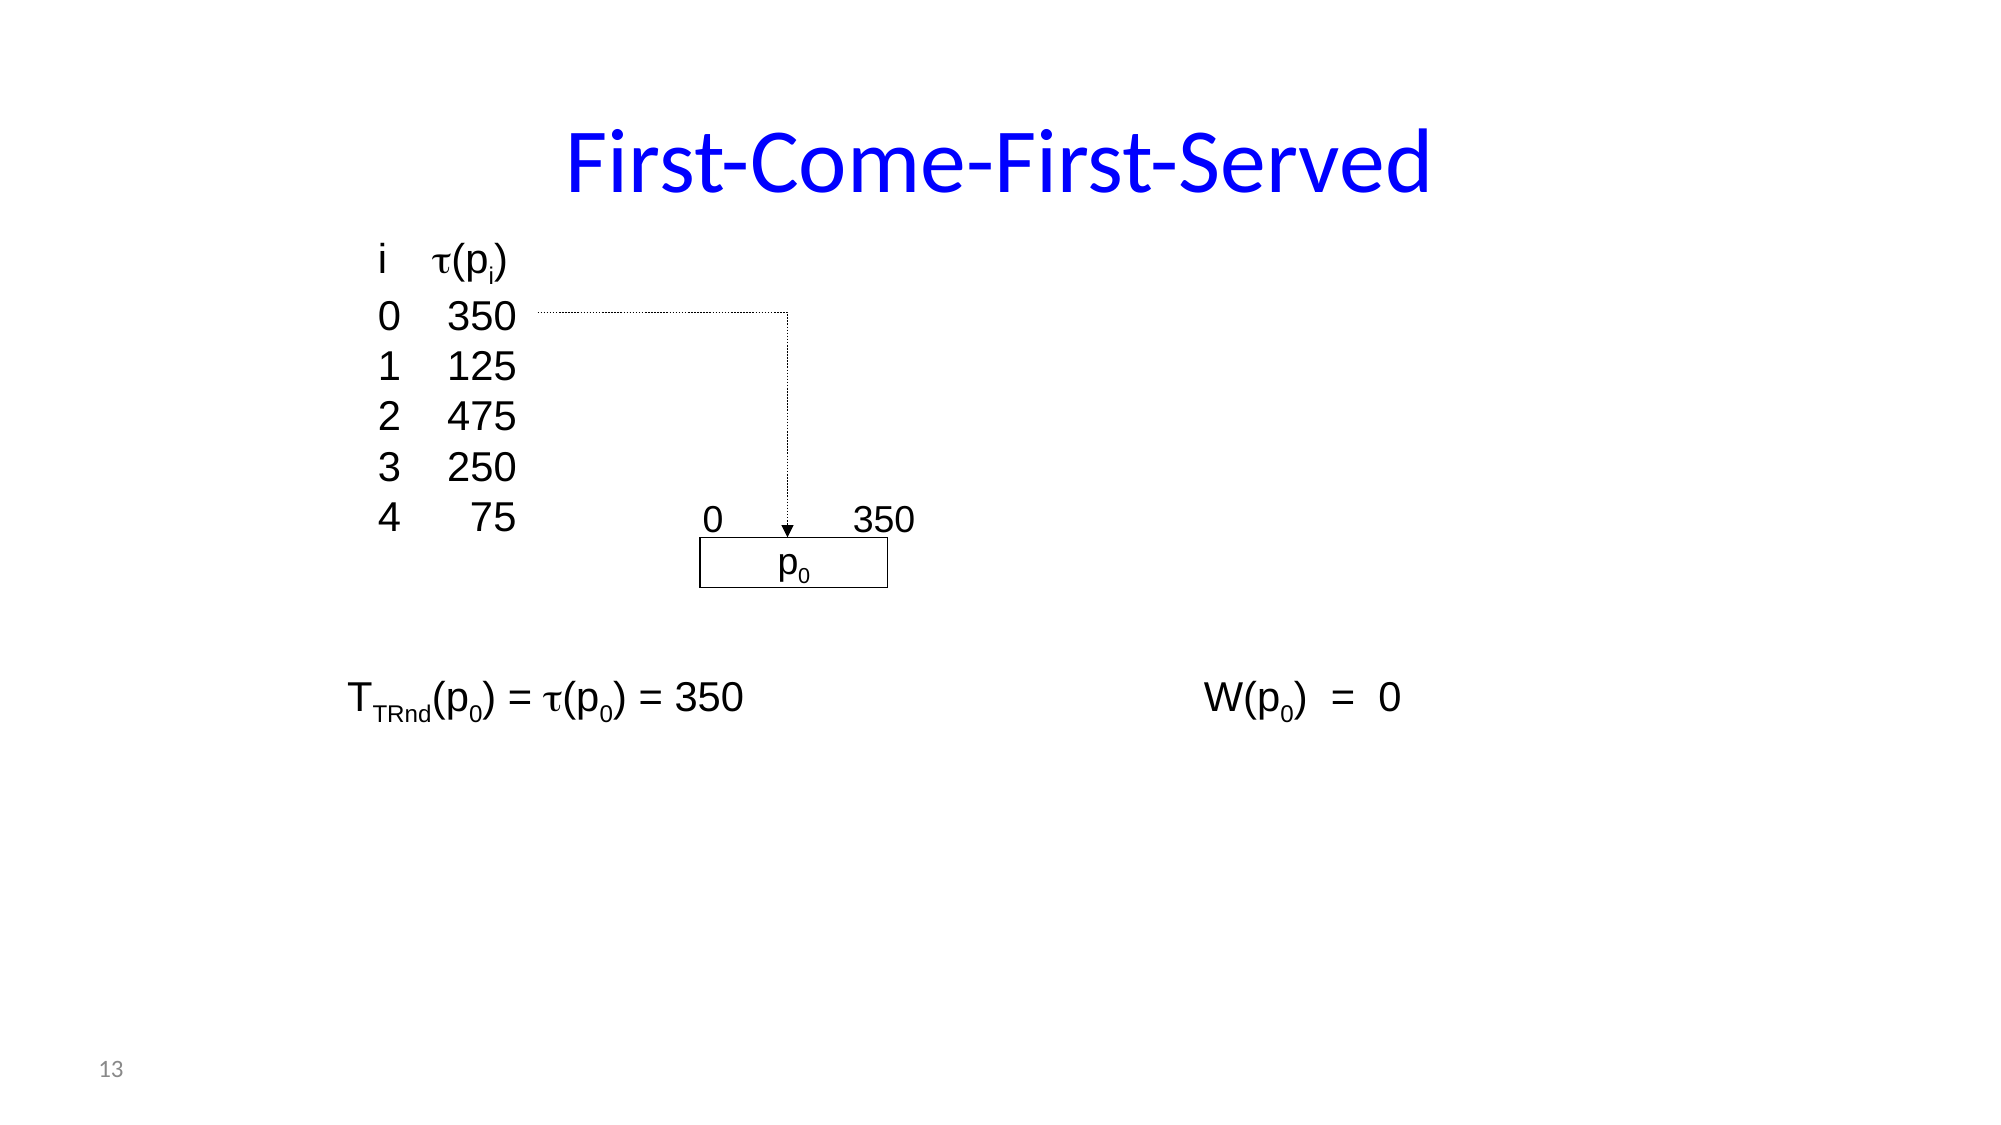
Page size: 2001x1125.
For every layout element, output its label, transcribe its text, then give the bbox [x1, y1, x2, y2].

text_box 350 [838, 487, 931, 548]
text_box W(p0) = 0 [1188, 662, 1417, 735]
text_box [537, 312, 794, 538]
text_box p0 [699, 537, 888, 588]
text_box 0 [687, 487, 739, 548]
text_box TTRnd(p0) = t(p0) = 350 [332, 662, 760, 735]
text_box i t(pi) 0 350 1 125 2 475 3 250 4 75 [363, 224, 532, 547]
text_box First-Come-First-Served [362, 99, 1638, 213]
slide_number 13 [83, 1037, 300, 1098]
